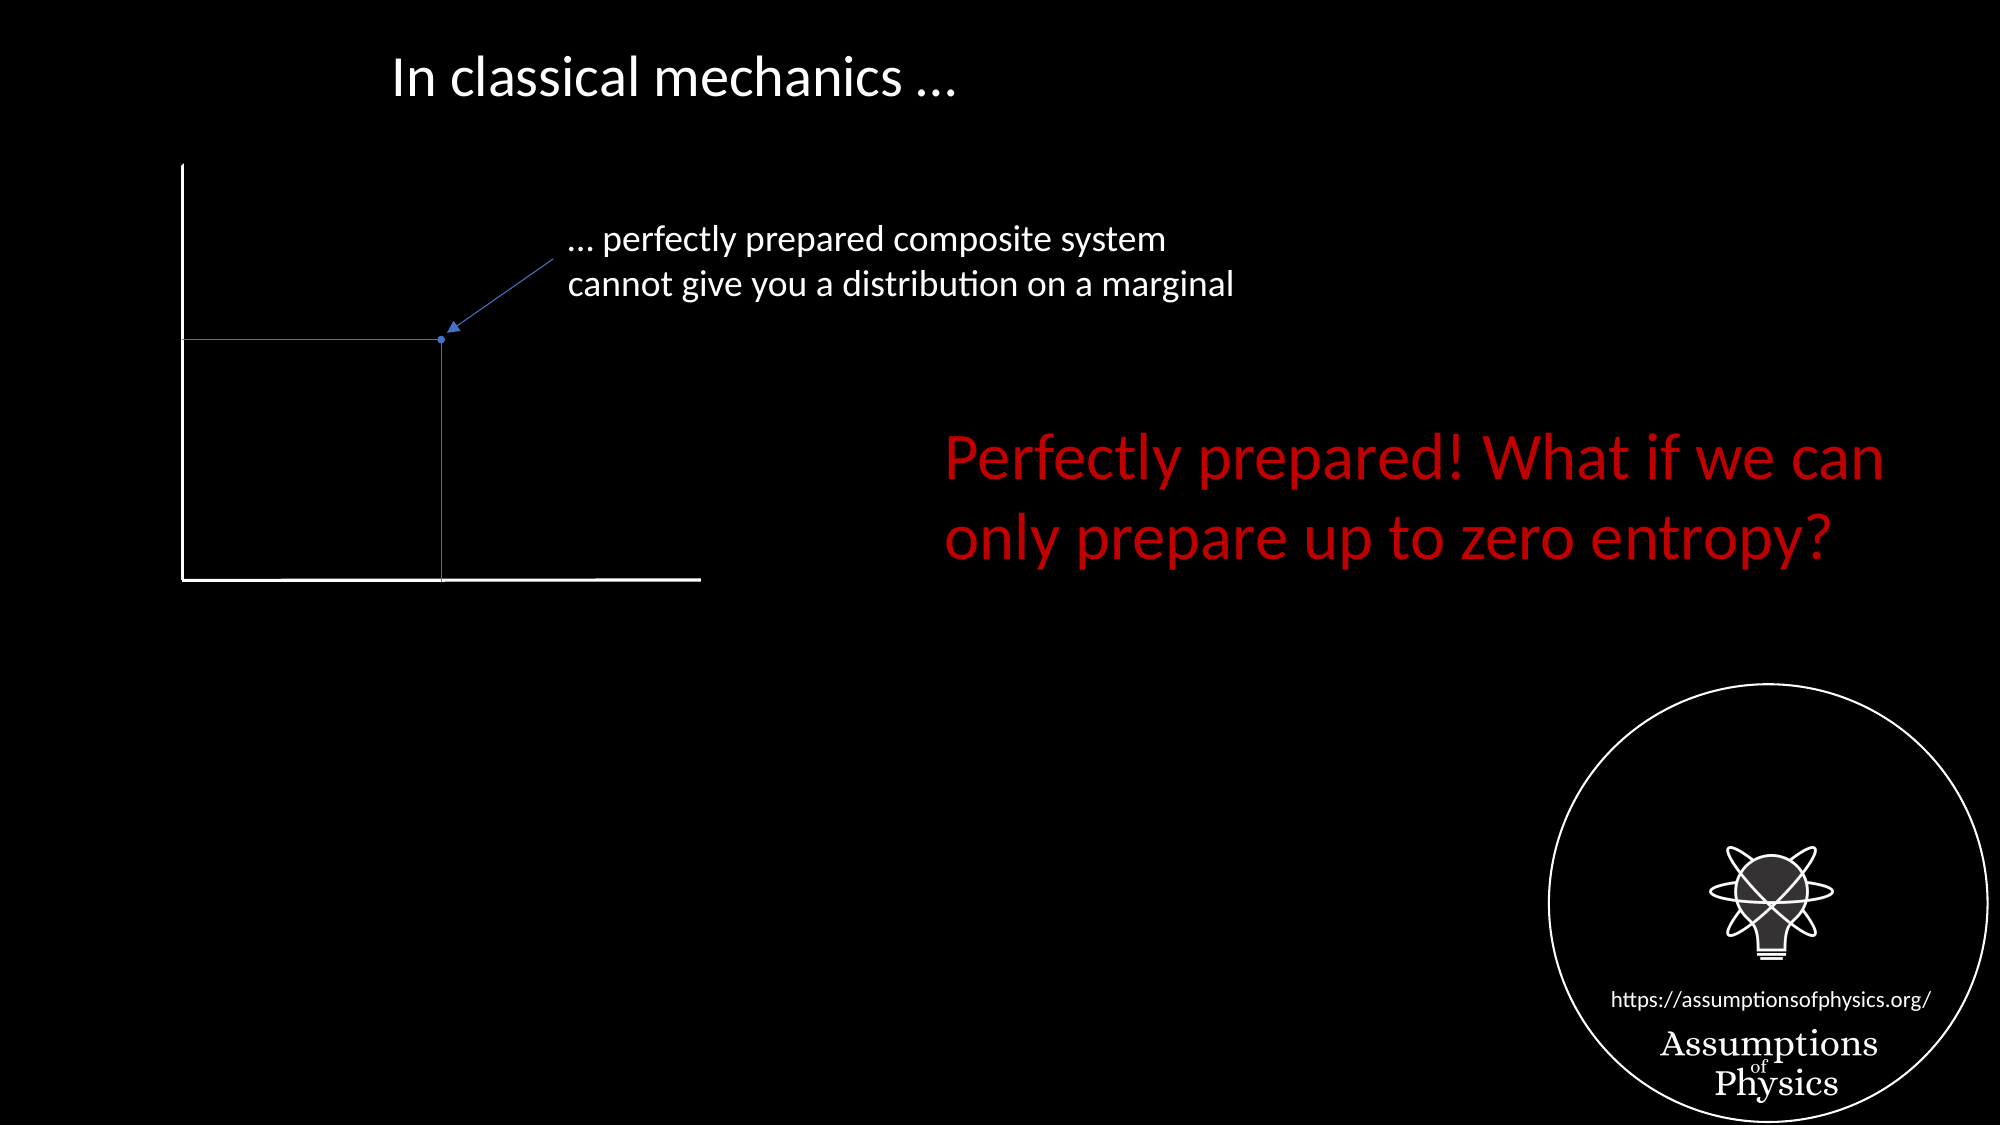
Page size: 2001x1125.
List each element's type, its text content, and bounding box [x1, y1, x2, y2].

text_box In classical mechanics … [376, 30, 973, 116]
picture [1660, 1029, 1877, 1103]
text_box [128, 118, 737, 646]
text_box … perfectly prepared composite system cannot give you a distribution on a marginal [737, 206, 1269, 312]
text_box Perfectly prepared! What if we can only prepare up to zero entropy? [929, 405, 1961, 581]
picture [1709, 846, 1834, 960]
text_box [446, 258, 554, 333]
